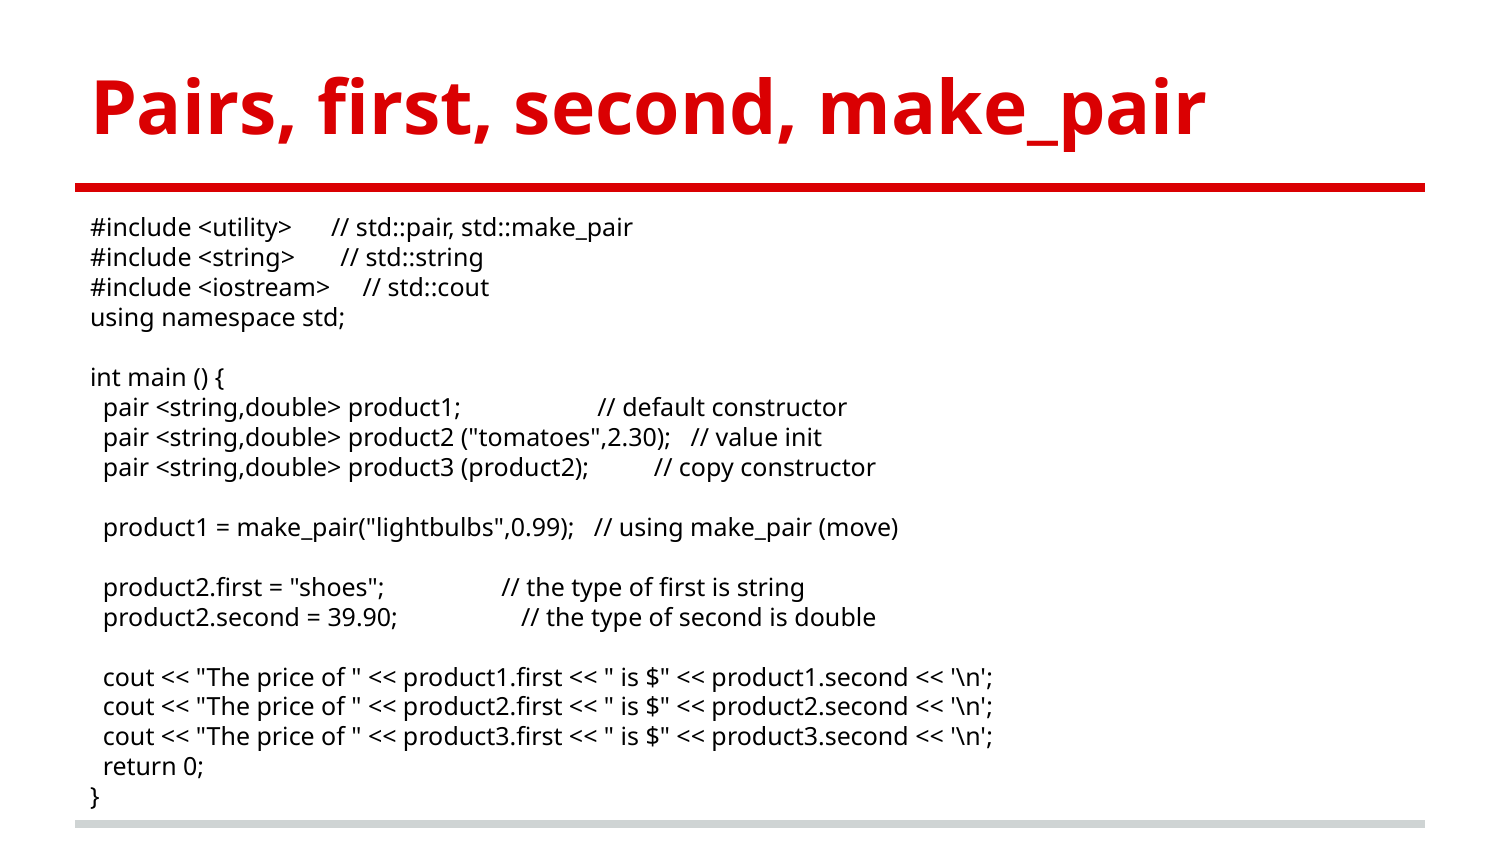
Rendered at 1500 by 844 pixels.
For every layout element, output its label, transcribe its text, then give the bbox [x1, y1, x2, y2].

list #include <utility> // std::pair, std::make_pair #include <string> // std::string #include <iostream> // std::cout using namespace std; int main () { pair <string,double> product1; // default constructor pair <string,double> product2 ("tomatoes",2.30); // value init pair <string,double> product3 (product2); // copy constructor product1 = make_pair("lightbulbs",0.99); // using make_pair (move) product2.first = "shoes"; // the type of first is string product2.second = 39.90; // the type of second is double cout << "The price of " << product1.first << " is $" << product1.second << '\n'; cout << "The price of " << product2.first << " is $" << product2.second << '\n'; cout << "The price of " << product3.first << " is $" << product3.second << '\n'; return 0; } [75, 196, 1425, 808]
title Pairs, first, second, make_pair [75, 33, 1425, 175]
